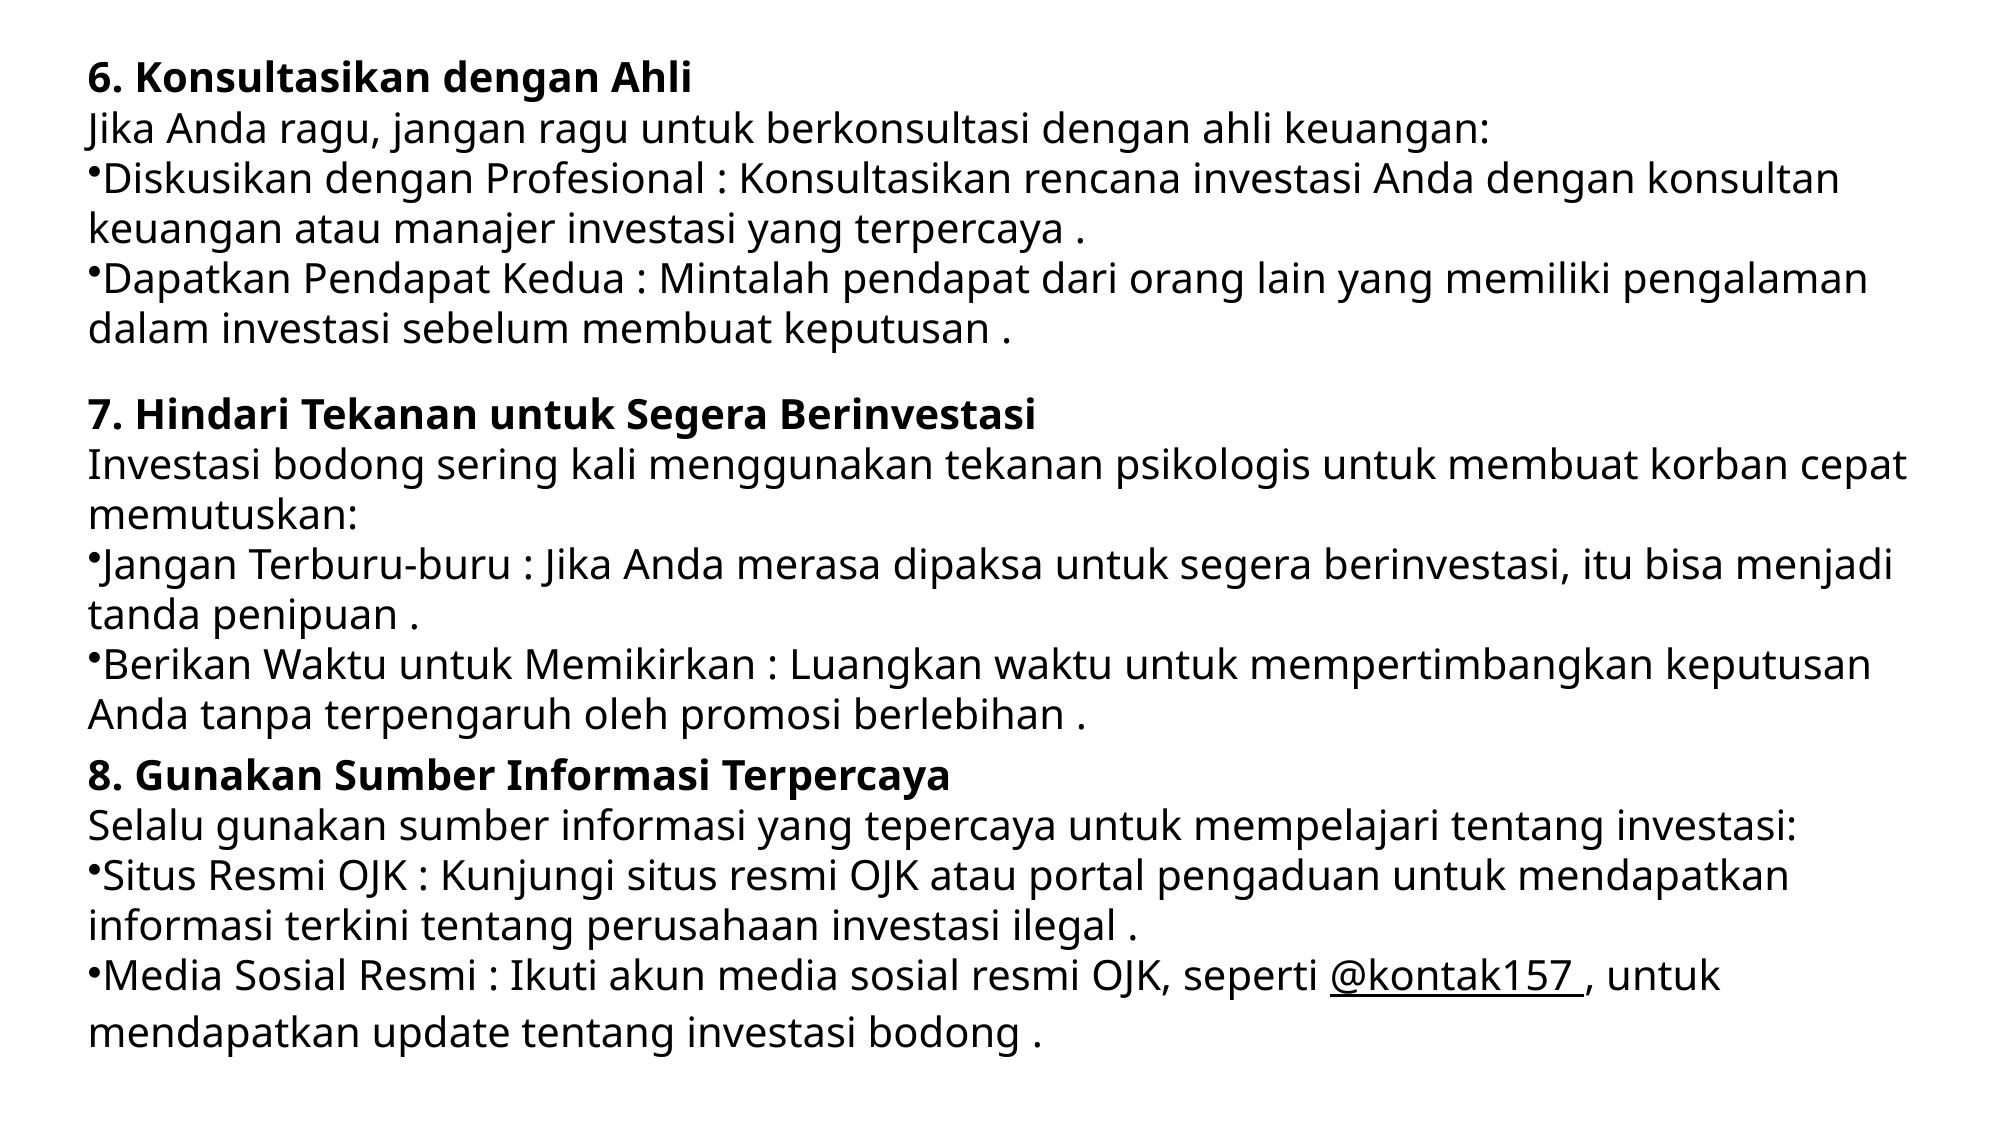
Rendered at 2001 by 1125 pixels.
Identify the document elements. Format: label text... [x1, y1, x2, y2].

text_box 8. Gunakan Sumber Informasi Terpercaya Selalu gunakan sumber informasi yang tepercaya untuk mempelajari tentang investasi: Situs Resmi OJK : Kunjungi situs resmi OJK atau portal pengaduan untuk mendapatkan informasi terkini tentang perusahaan investasi ilegal . Media Sosial Resmi : Ikuti akun media sosial resmi OJK, seperti @kontak157 , untuk mendapatkan update tentang investasi bodong . [87, 736, 1913, 1069]
text_box 6. Konsultasikan dengan Ahli Jika Anda ragu, jangan ragu untuk berkonsultasi dengan ahli keuangan: Diskusikan dengan Profesional : Konsultasikan rencana investasi Anda dengan konsultan keuangan atau manajer investasi yang terpercaya . Dapatkan Pendapat Kedua : Mintalah pendapat dari orang lain yang memiliki pengalaman dalam investasi sebelum membuat keputusan . [87, 38, 1913, 364]
text_box 7. Hindari Tekanan untuk Segera Berinvestasi Investasi bodong sering kali menggunakan tekanan psikologis untuk membuat korban cepat memutuskan: Jangan Terburu-buru : Jika Anda merasa dipaksa untuk segera berinvestasi, itu bisa menjadi tanda penipuan . Berikan Waktu untuk Memikirkan : Luangkan waktu untuk mempertimbangkan keputusan Anda tanpa terpengaruh oleh promosi berlebihan . [87, 374, 1913, 736]
